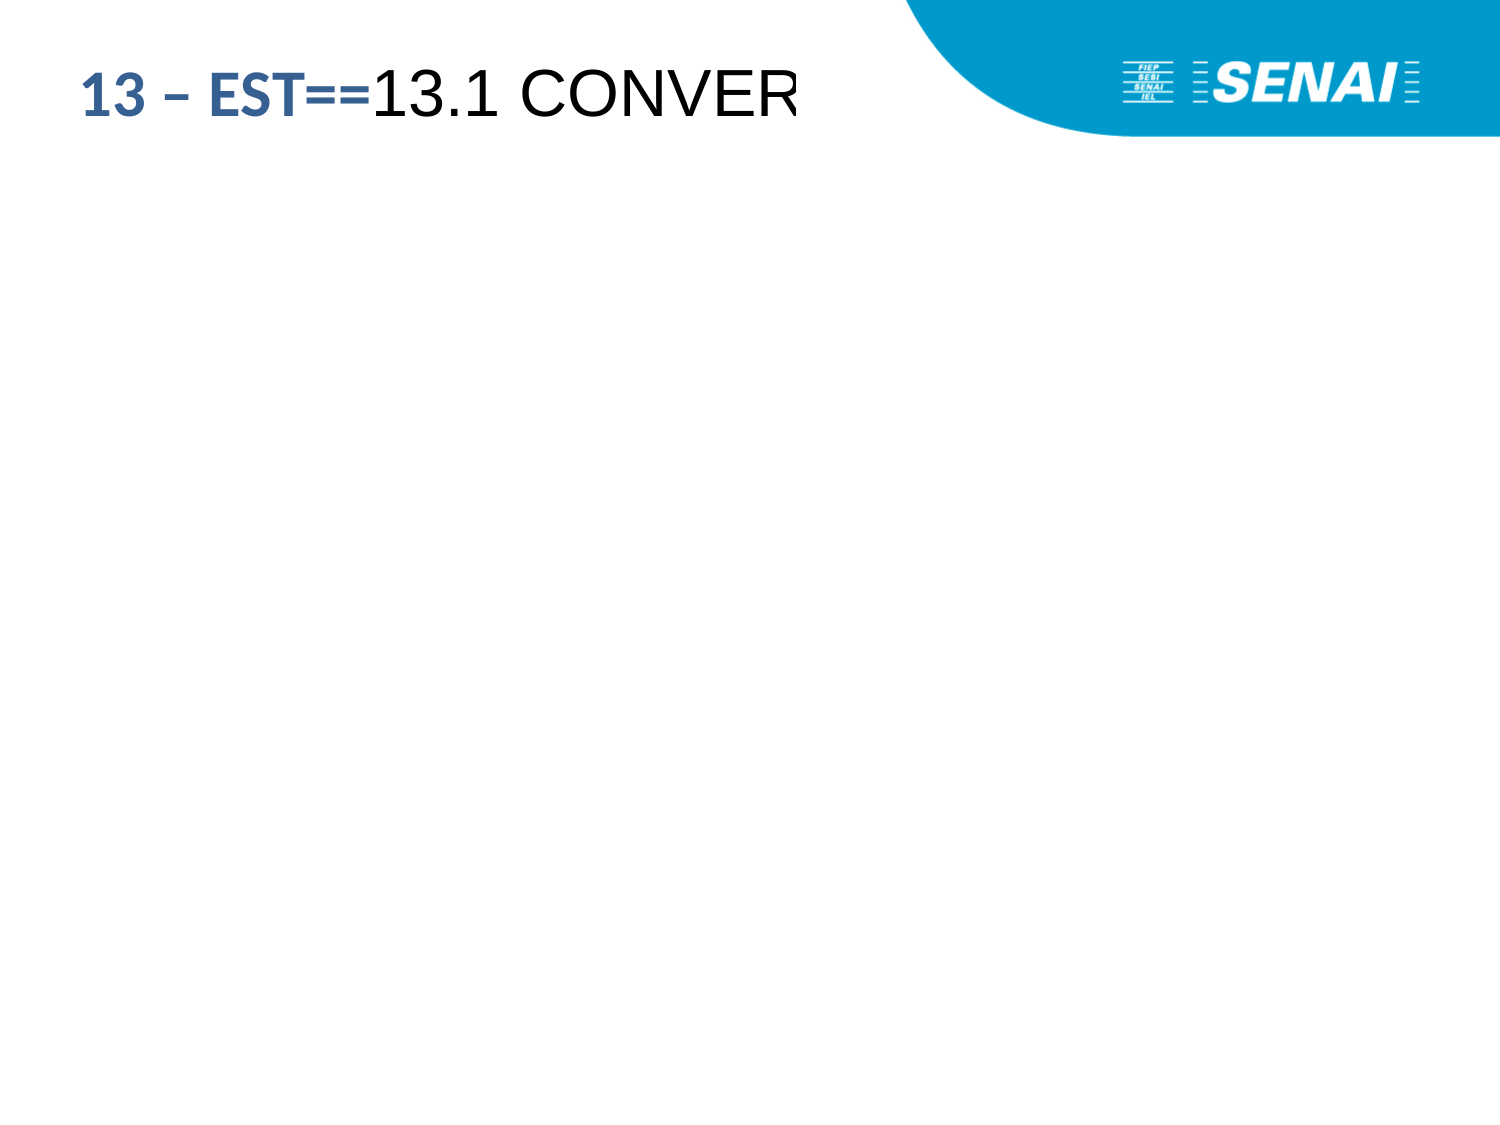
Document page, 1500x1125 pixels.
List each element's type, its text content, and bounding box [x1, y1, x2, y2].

picture [1123, 62, 1173, 102]
picture [1252, 63, 1289, 101]
picture [1331, 63, 1374, 101]
picture [1214, 62, 1250, 102]
picture [1379, 63, 1397, 101]
picture [796, 0, 1500, 188]
text_box 13 – EST==13.1 CONVERSÃO TRIÂNGULO EM ESTRELA=RELA/TRIÂNGULO [63, 42, 791, 138]
picture [1288, 63, 1334, 101]
